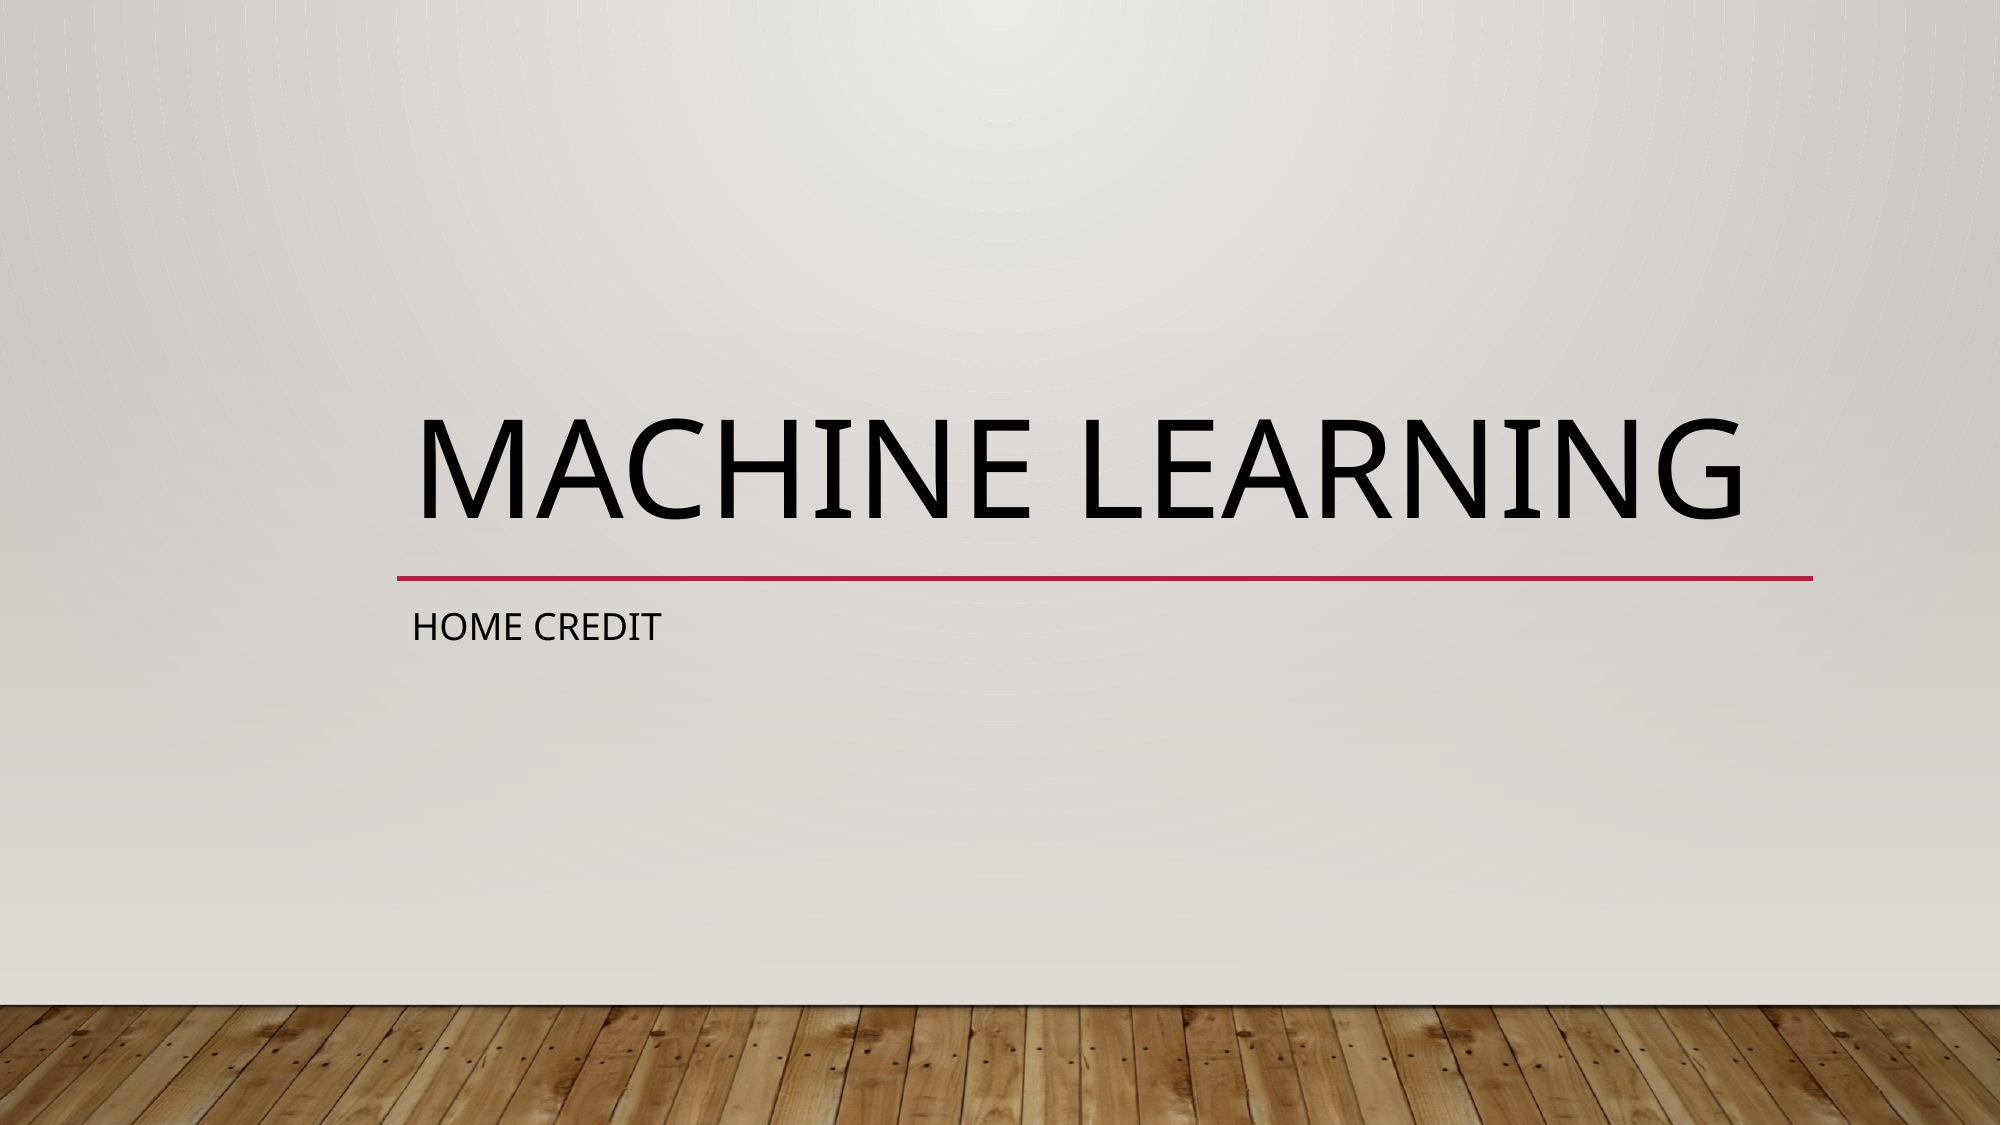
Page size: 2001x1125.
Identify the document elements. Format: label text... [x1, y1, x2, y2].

subtitle Home credit [396, 579, 1814, 740]
picture [0, 1005, 2000, 1125]
title Machine learning [396, 131, 1814, 549]
